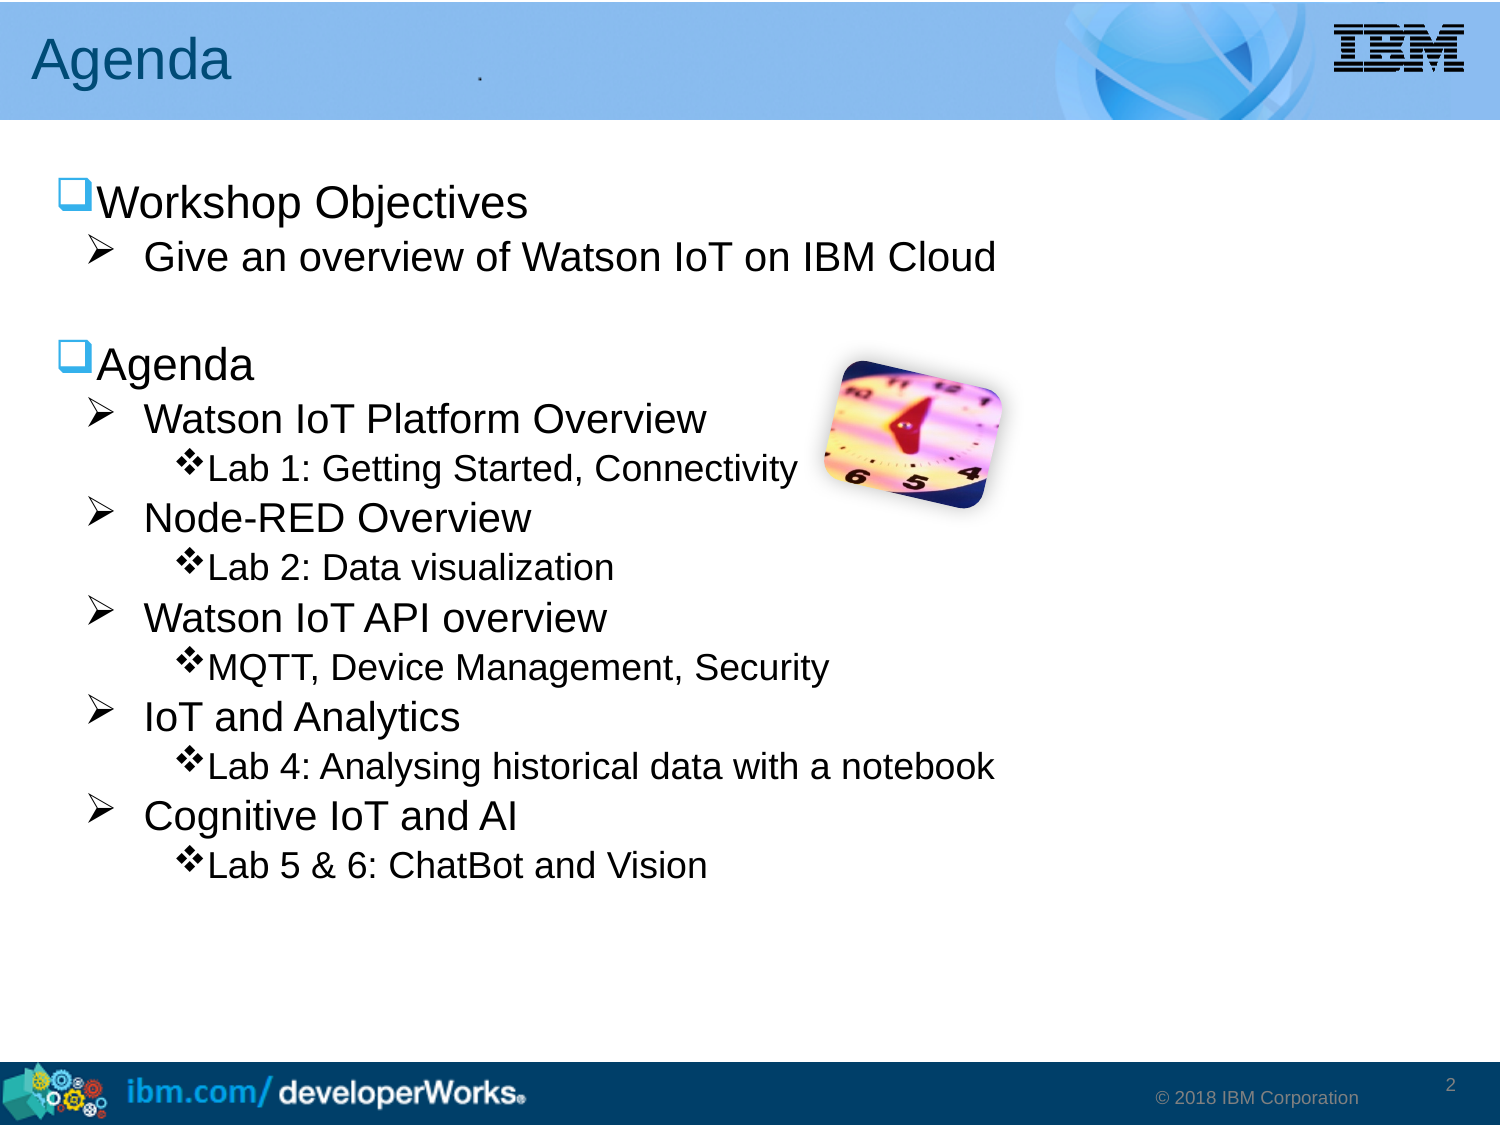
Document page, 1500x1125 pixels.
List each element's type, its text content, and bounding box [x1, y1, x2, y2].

slide_number 2 [1411, 1065, 1491, 1117]
picture [0, 0, 1500, 120]
picture [824, 360, 1003, 509]
picture [0, 1062, 1500, 1125]
list Workshop Objectives Give an overview of Watson IoT on IBM Cloud Agenda Watson IoT Platform Overview Lab 1: Getting Started, Connectivity Node-RED Overview Lab 2: Data visualization Watson IoT API overview MQTT, Device Management, Security IoT and Analytics Lab 4: Analysing historical data with a notebook Cognitive IoT and AI Lab 5 & 6: ChatBot and Vision [55, 172, 1451, 1035]
title Agenda [16, 7, 1271, 111]
